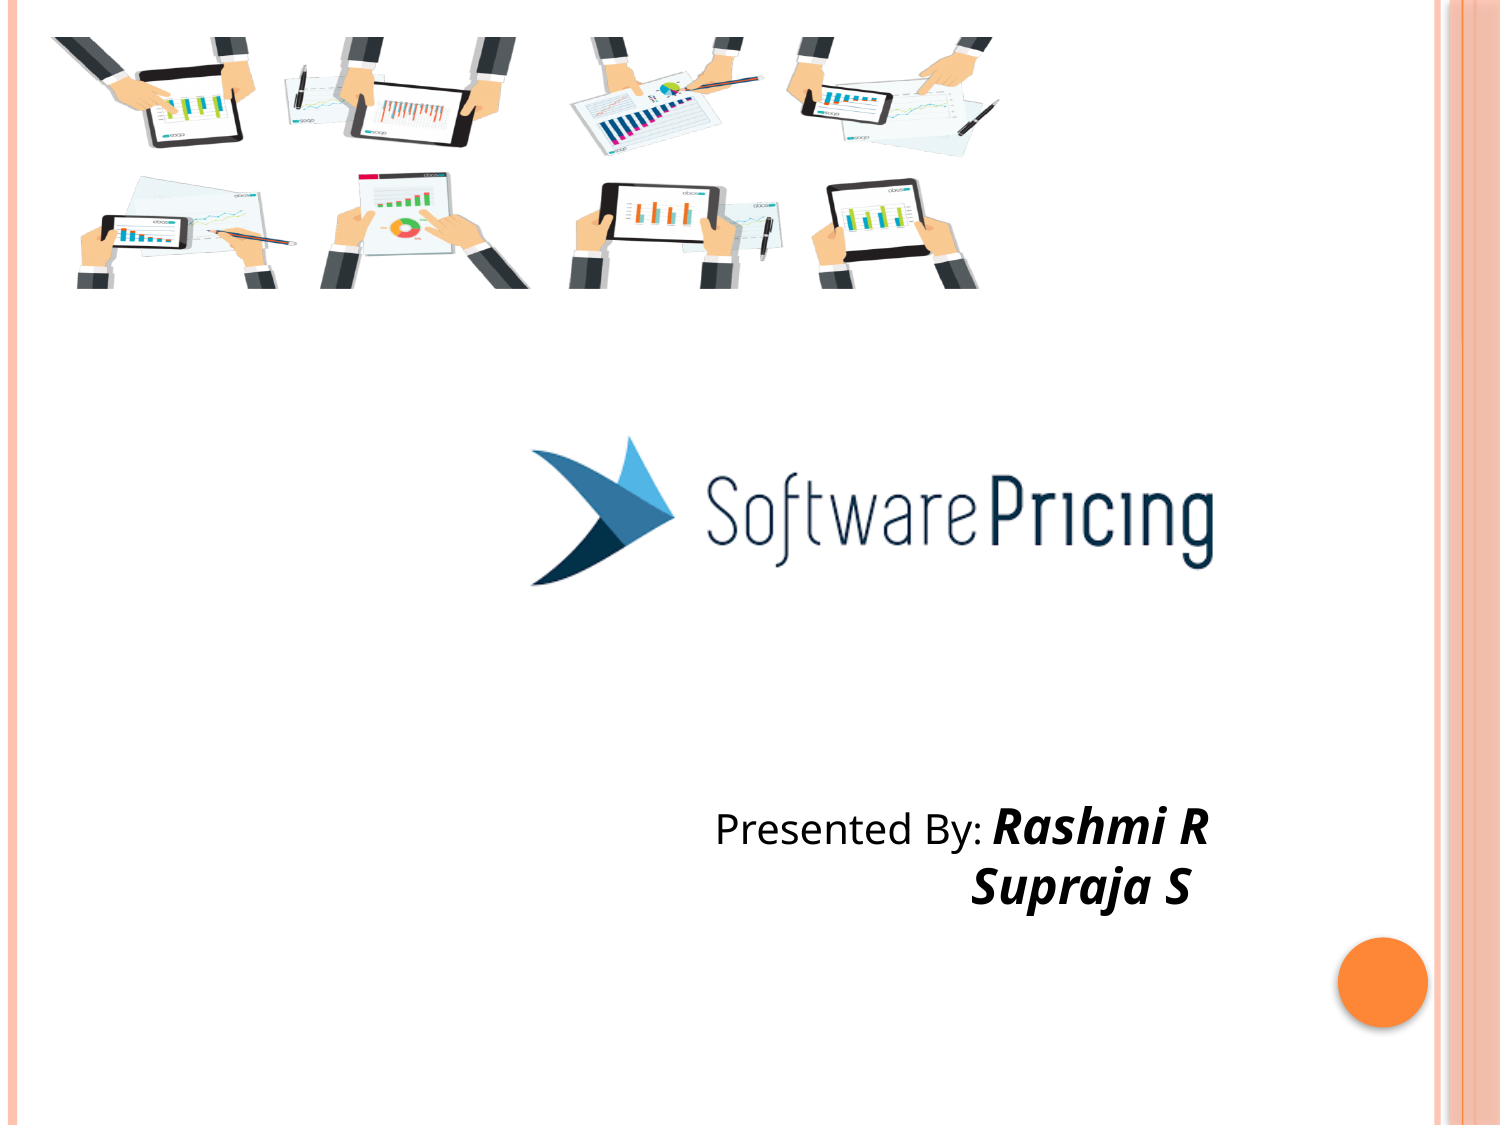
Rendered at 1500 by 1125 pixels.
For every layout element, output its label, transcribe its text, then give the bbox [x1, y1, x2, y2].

picture [511, 399, 1242, 610]
picture [49, 36, 1001, 290]
text_box Presented By: Rashmi R Supraja S [699, 787, 1313, 923]
